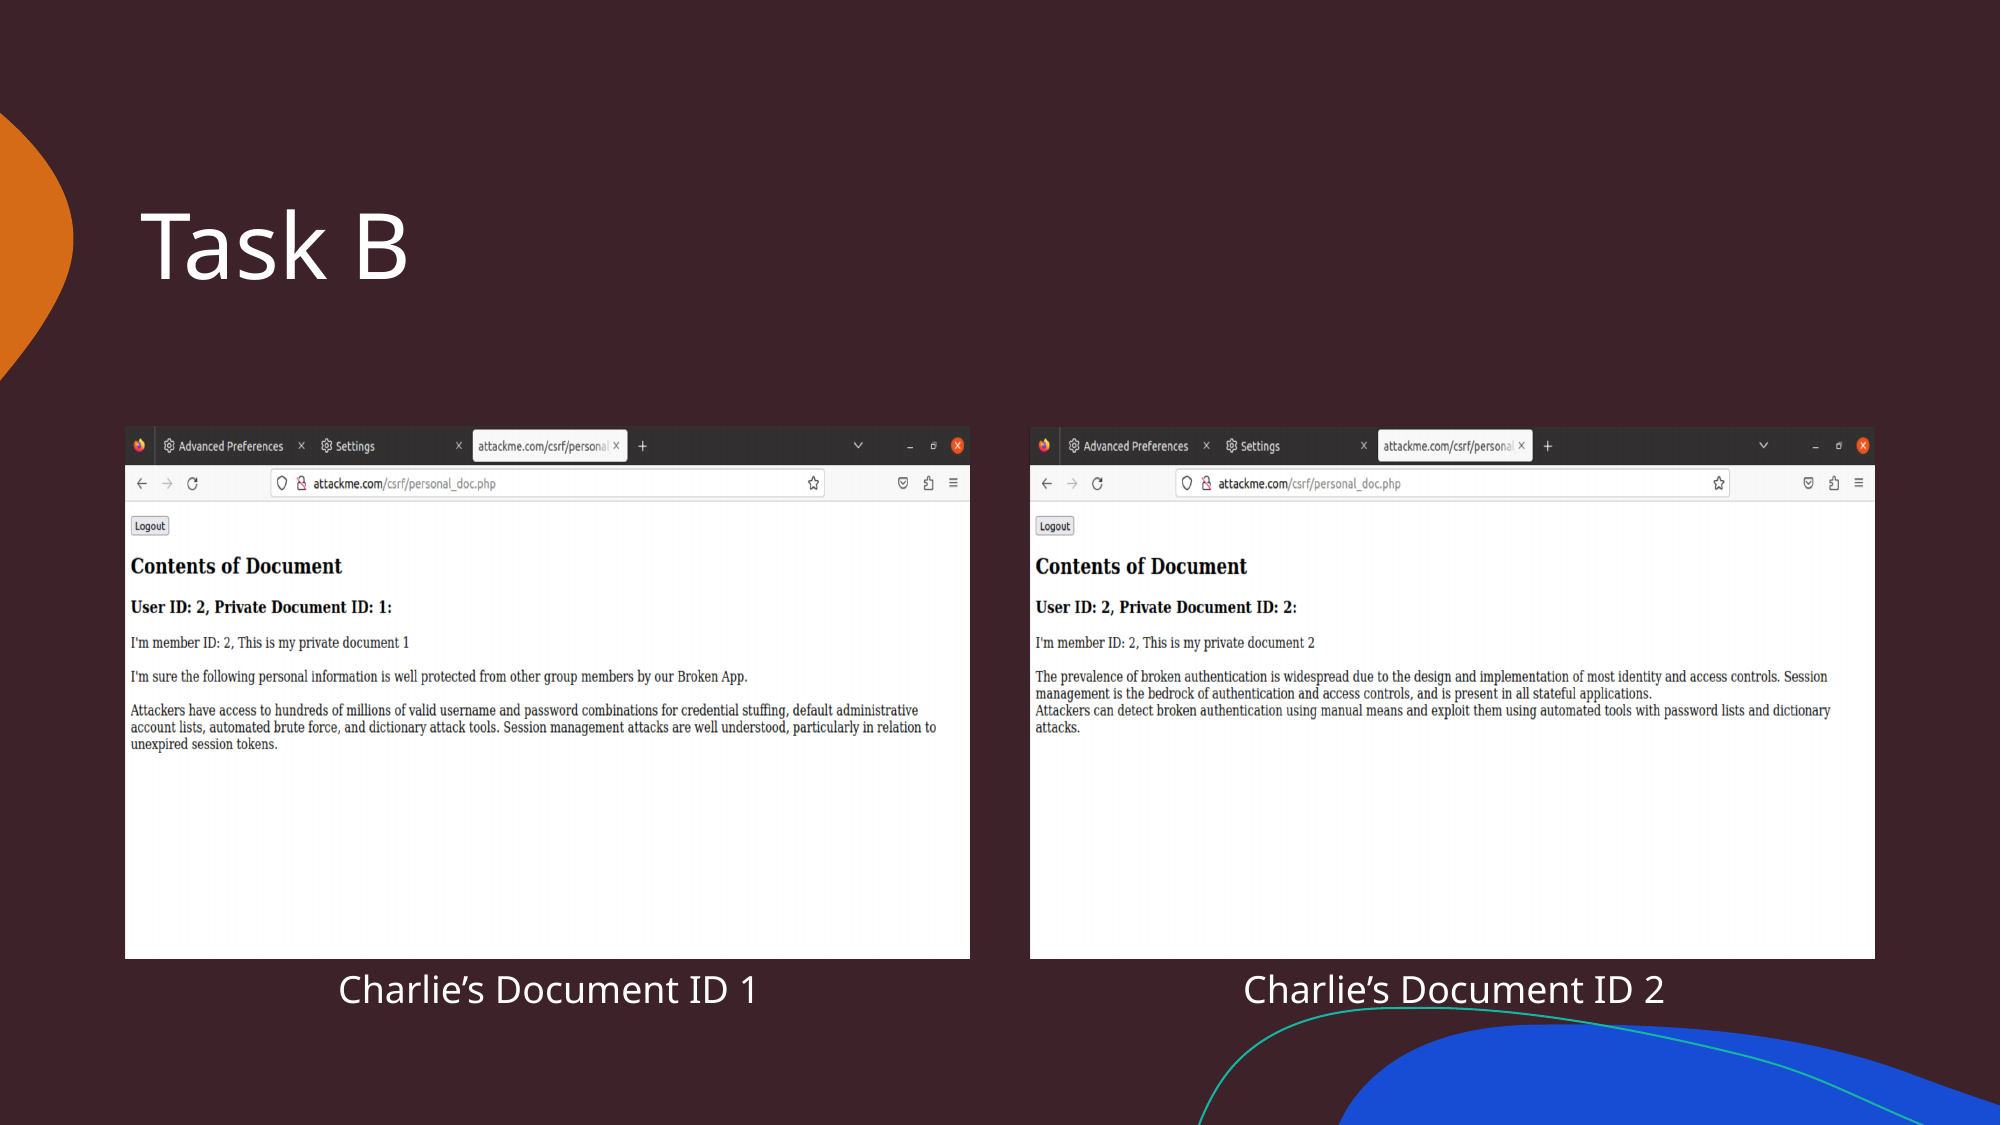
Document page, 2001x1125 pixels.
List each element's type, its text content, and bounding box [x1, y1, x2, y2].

text_box Charlie’s Document ID 1 [323, 959, 776, 1019]
text_box Charlie’s Document ID 2 [1228, 959, 1681, 1019]
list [124, 426, 971, 959]
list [1029, 426, 1875, 959]
title Task B [125, 125, 1875, 375]
